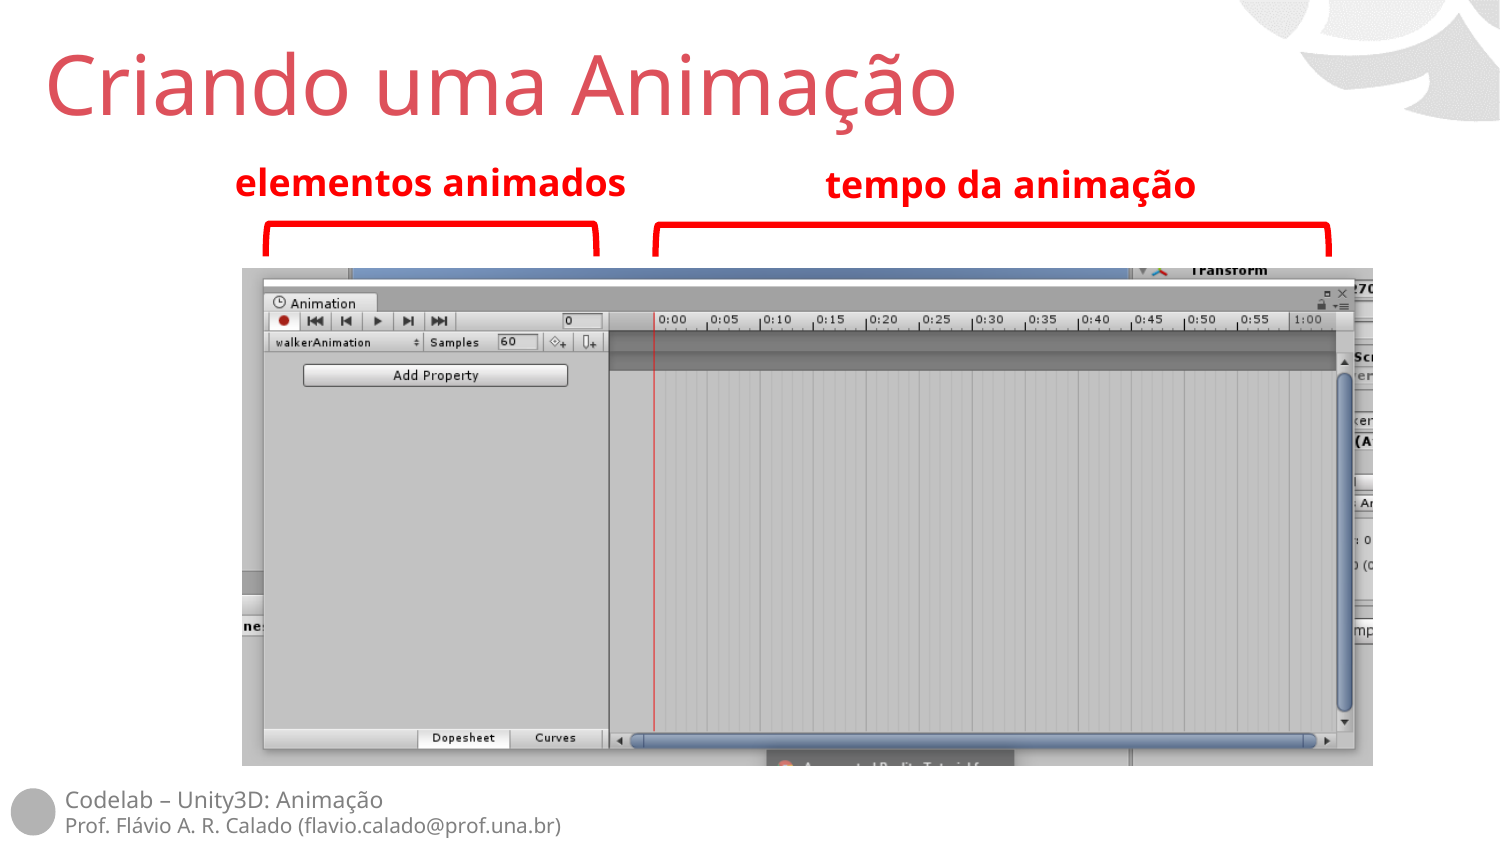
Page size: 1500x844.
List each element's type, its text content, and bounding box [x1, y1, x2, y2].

title Criando uma Animação [29, 26, 1471, 139]
text_box [264, 222, 598, 257]
text_box elementos animados [220, 151, 642, 211]
picture [241, 267, 1374, 766]
text_box [654, 224, 1330, 257]
picture [1187, 0, 1500, 172]
text_box tempo da animação [810, 153, 1212, 214]
